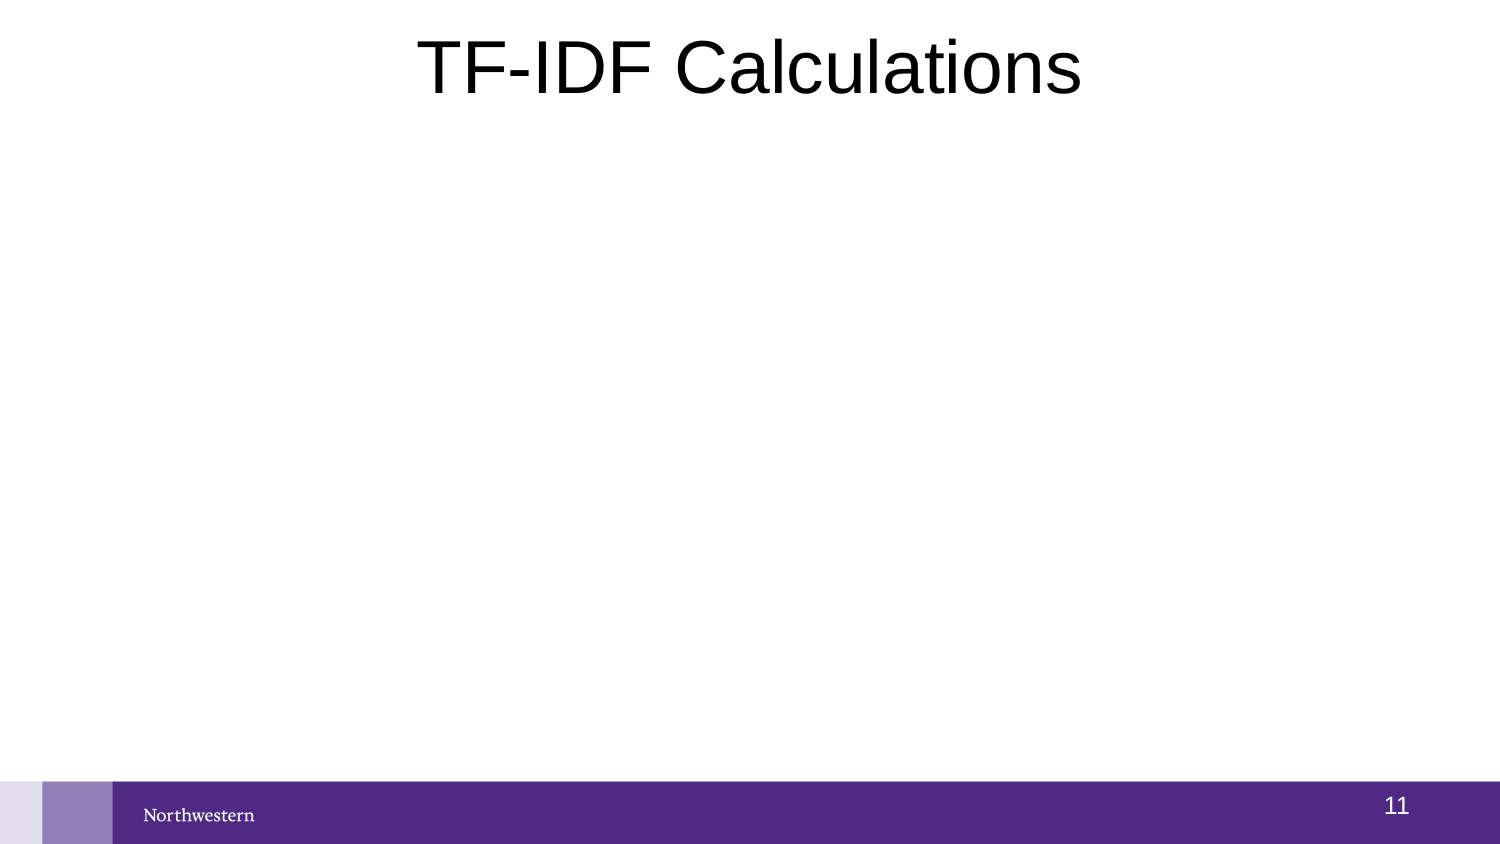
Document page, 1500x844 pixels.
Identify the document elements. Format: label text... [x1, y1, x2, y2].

title TF-IDF Calculations [75, 33, 1425, 94]
slide_number 10 [1074, 782, 1425, 827]
picture [0, 0, 1500, 844]
